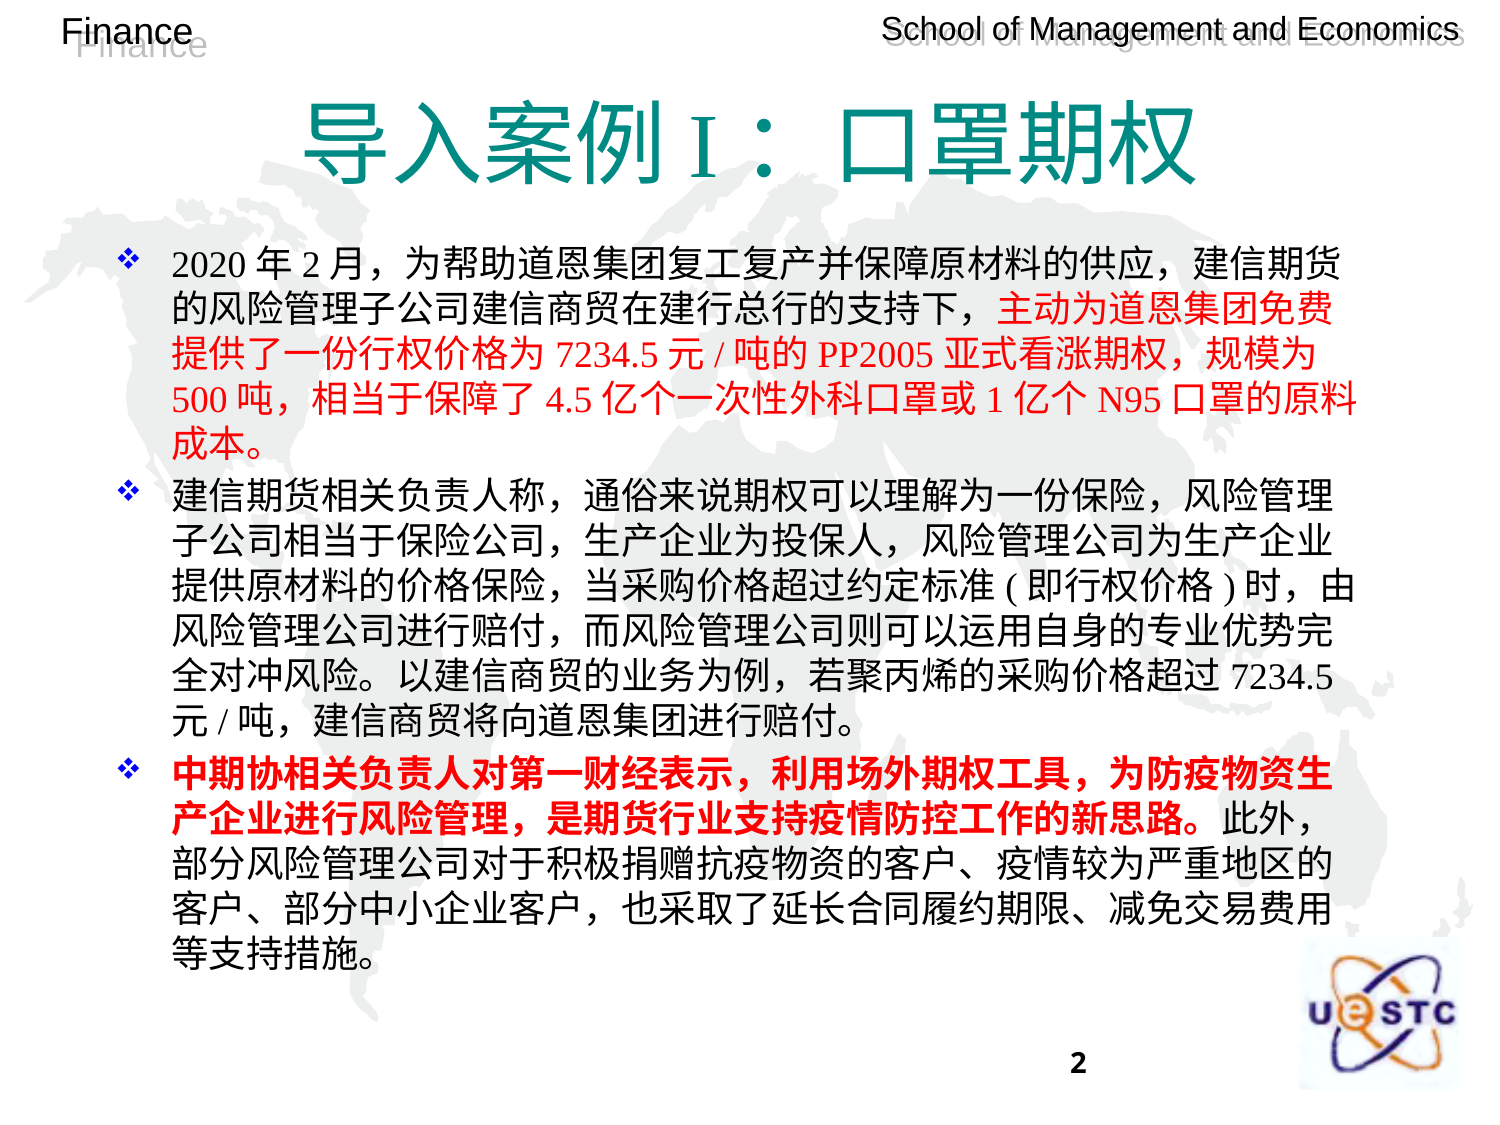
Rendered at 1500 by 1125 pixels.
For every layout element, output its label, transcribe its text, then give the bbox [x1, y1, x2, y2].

picture [1299, 937, 1459, 1090]
title 导入案例I：口罩期权 [75, 78, 1425, 233]
list 2020年2月，为帮助道恩集团复工复产并保障原材料的供应，建信期货的风险管理子公司建信商贸在建行总行的支持下，主动为道恩集团免费提供了一份行权价格为7234.5元/吨的PP2005亚式看涨期权，规模为500吨，相当于保障了4.5亿个一次性外科口罩或1亿个N95口罩的原料成本。 建信期货相关负责人称，通俗来说期权可以理解为一份保险，风险管理子公司相当于保险公司，生产企业为投保人，风险管理公司为生产企业提供原材料的价格保险，当采购价格超过约定标准(即行权价格)时，由风险管理公司进行赔付，而风险管理公司则可以运用自身的专业优势完全对冲风险。以建信商贸的业务为例，若聚丙烯的采购价格超过7234.5元/吨，建信商贸将向道恩集团进行赔付。 中期协相关负责人对第一财经表示，利用场外期权工具，为防疫物资生产企业进行风险管理，是期货行业支持疫情防控工作的新思路。此外，部分风险管理公司对于积极捐赠抗疫物资的客户、疫情较为严重地区的客户、部分中小企业客户，也采取了延长合同履约期限、减免交易费用等支持措施。 [100, 233, 1376, 908]
